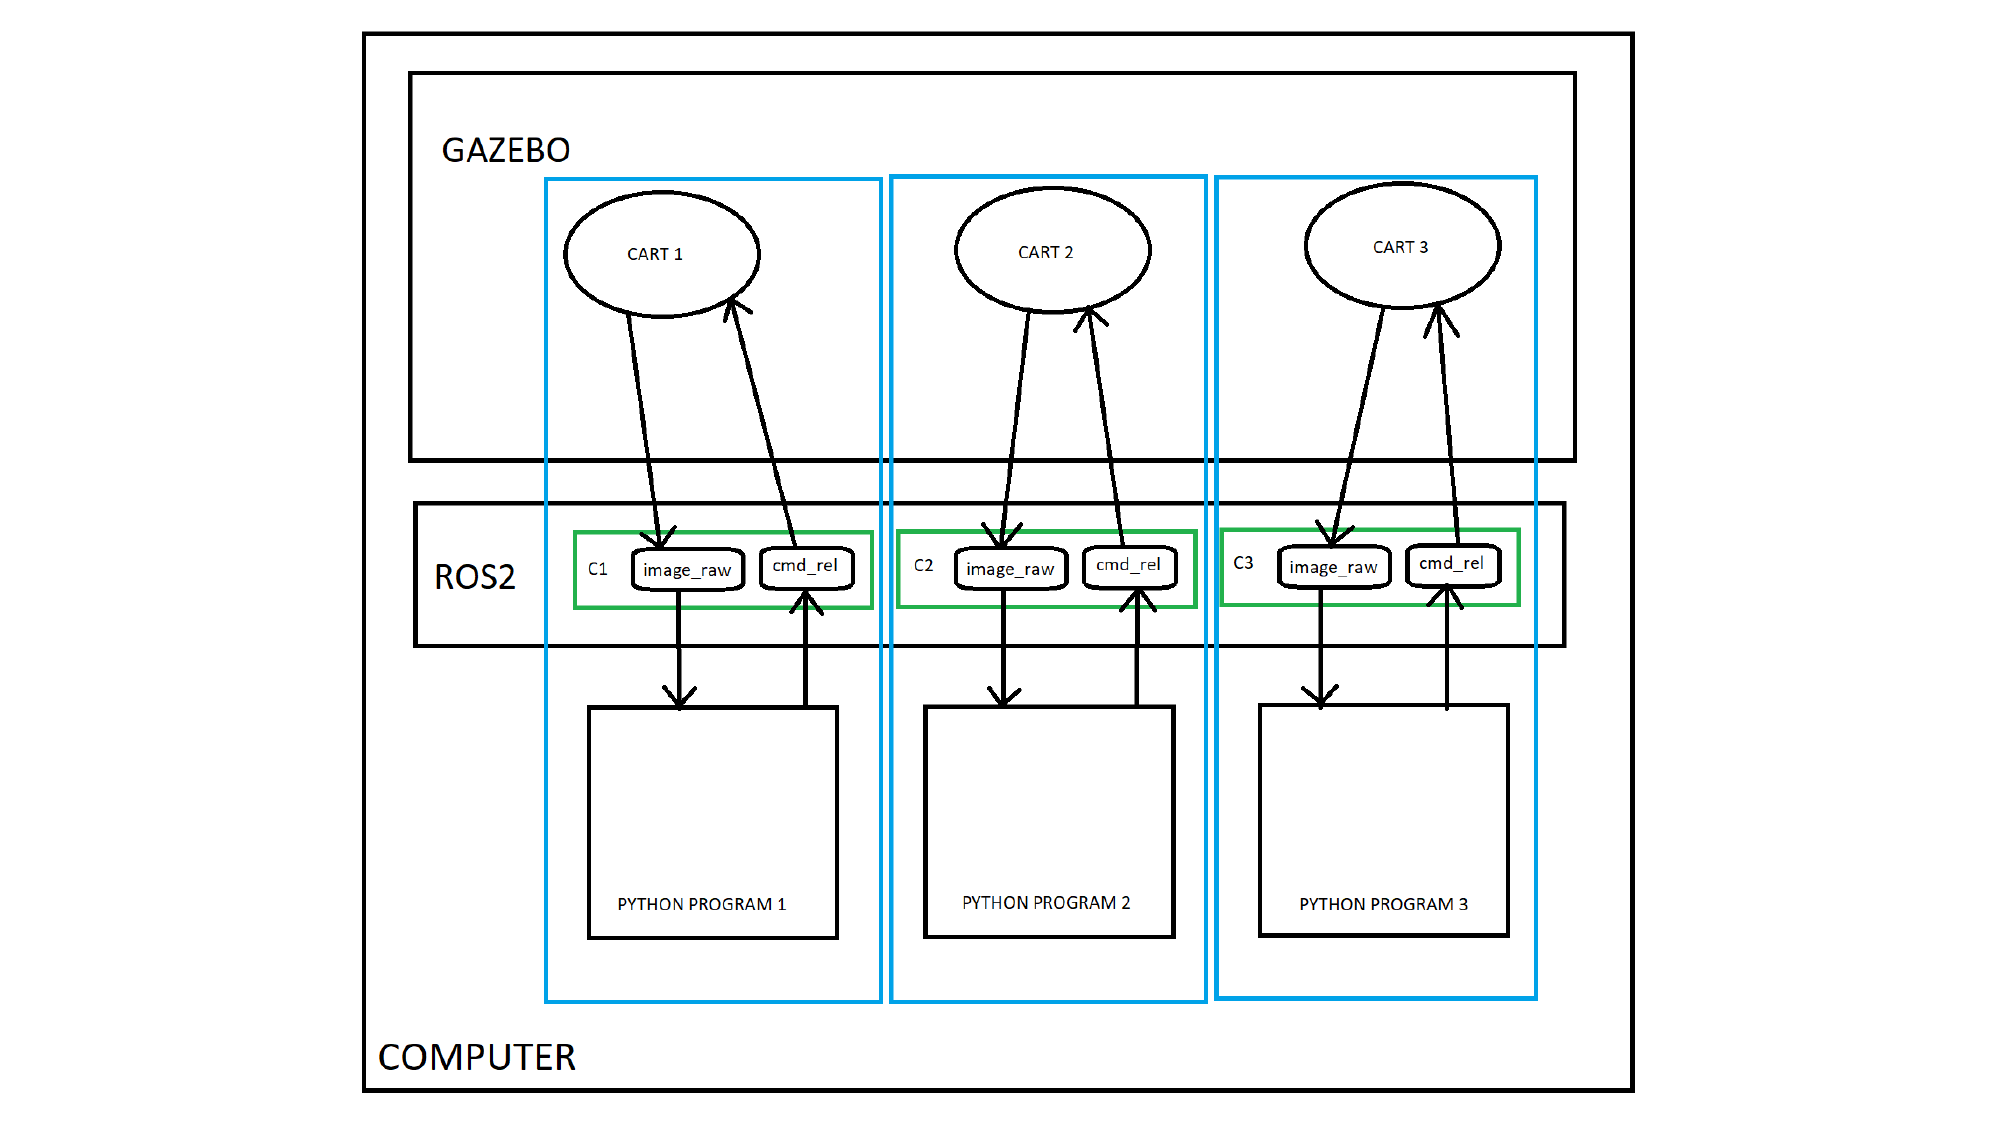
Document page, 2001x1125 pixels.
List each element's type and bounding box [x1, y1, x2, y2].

text_box [356, 24, 1644, 1101]
